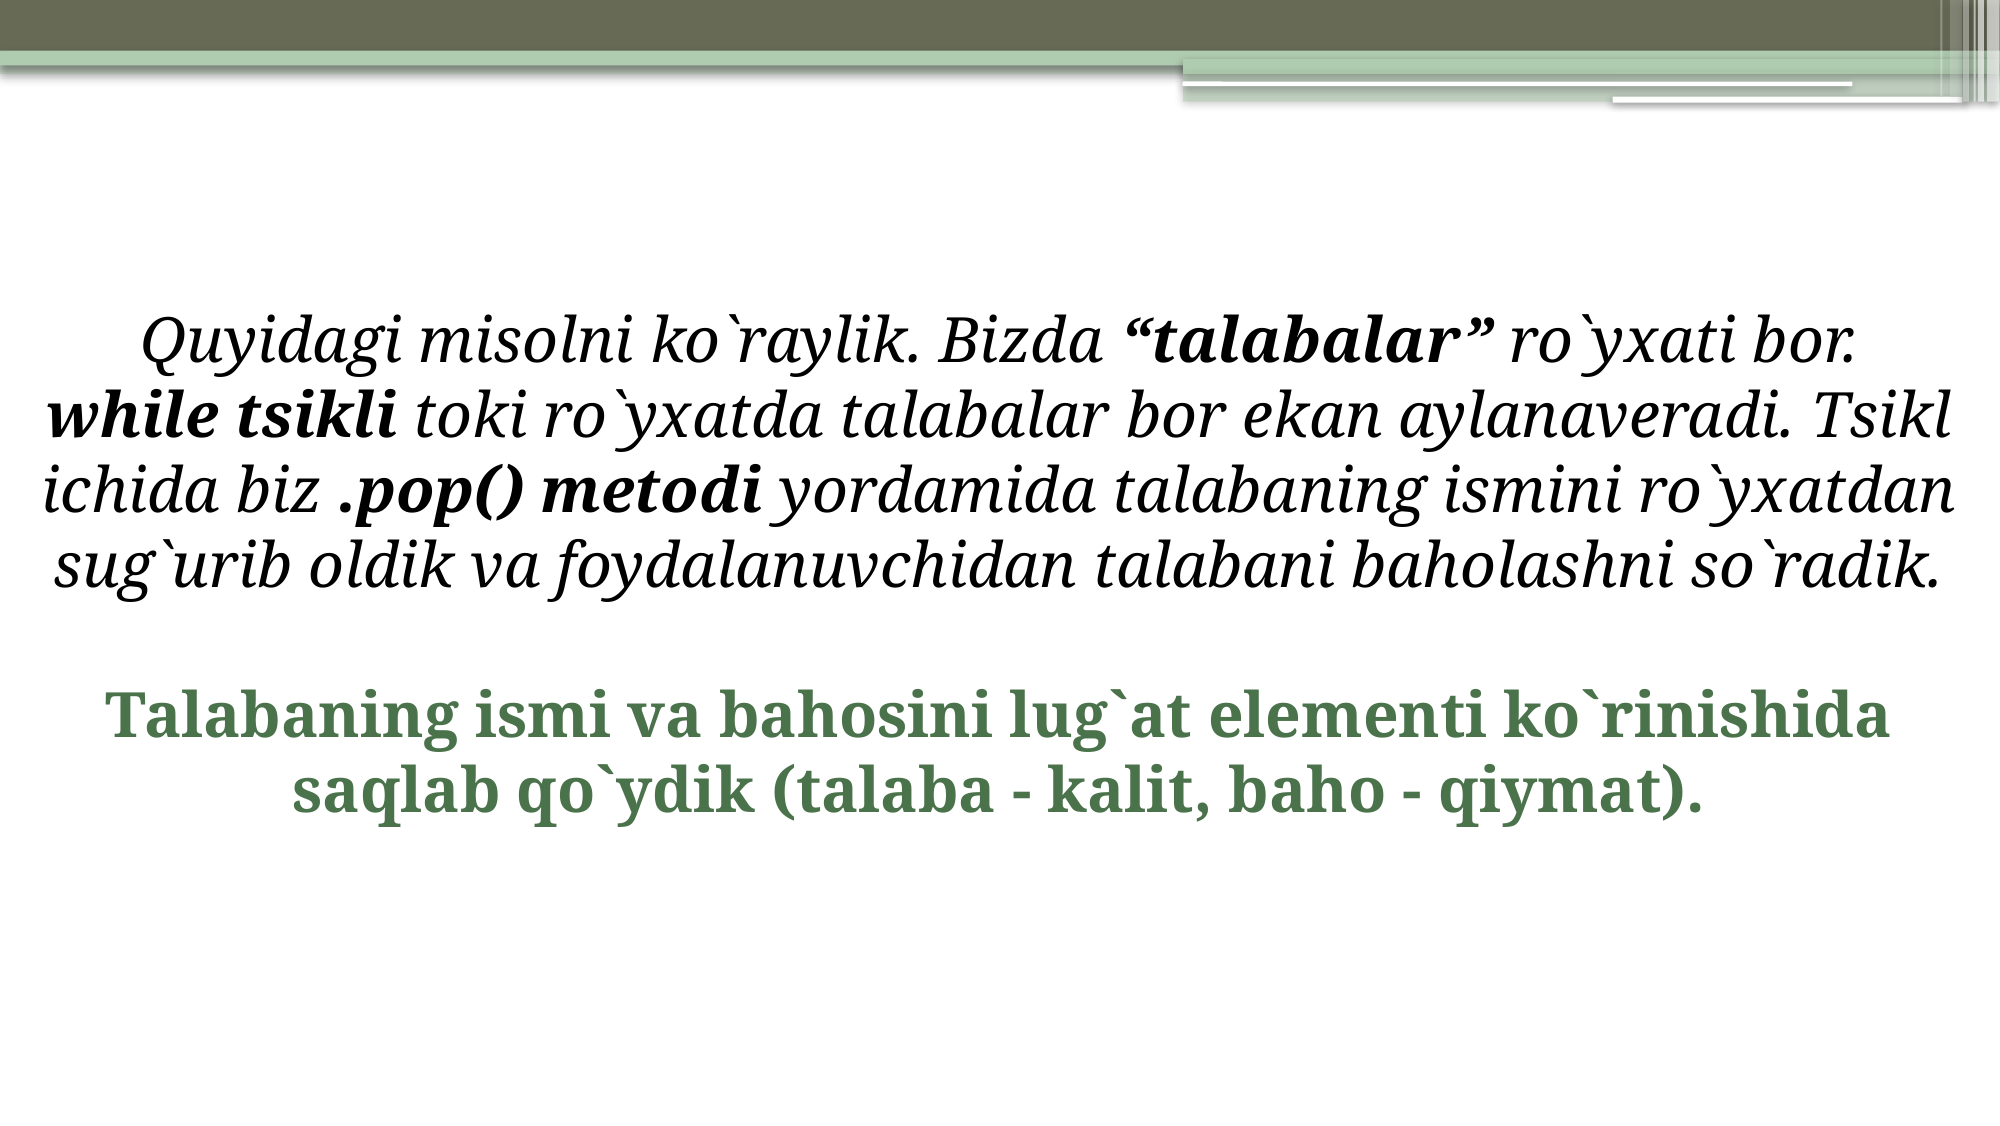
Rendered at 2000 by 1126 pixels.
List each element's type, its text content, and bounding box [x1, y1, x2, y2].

text_box Quyidagi misolni ko`raylik. Bizda “talabalar” ro`yxati bor. while tsikli toki ro`yxatda talabalar bor ekan aylanaveradi. Tsikl ichida biz .pop() metodi yordamida talabaning ismini ro`yxatdan sug`urib oldik va foydalanuvchidan talabani baholashni so`radik. Talabaning ismi va bahosini lug`at elementi ko`rinishida saqlab qo`ydik (talaba - kalit, baho - qiymat). [0, 292, 2000, 833]
